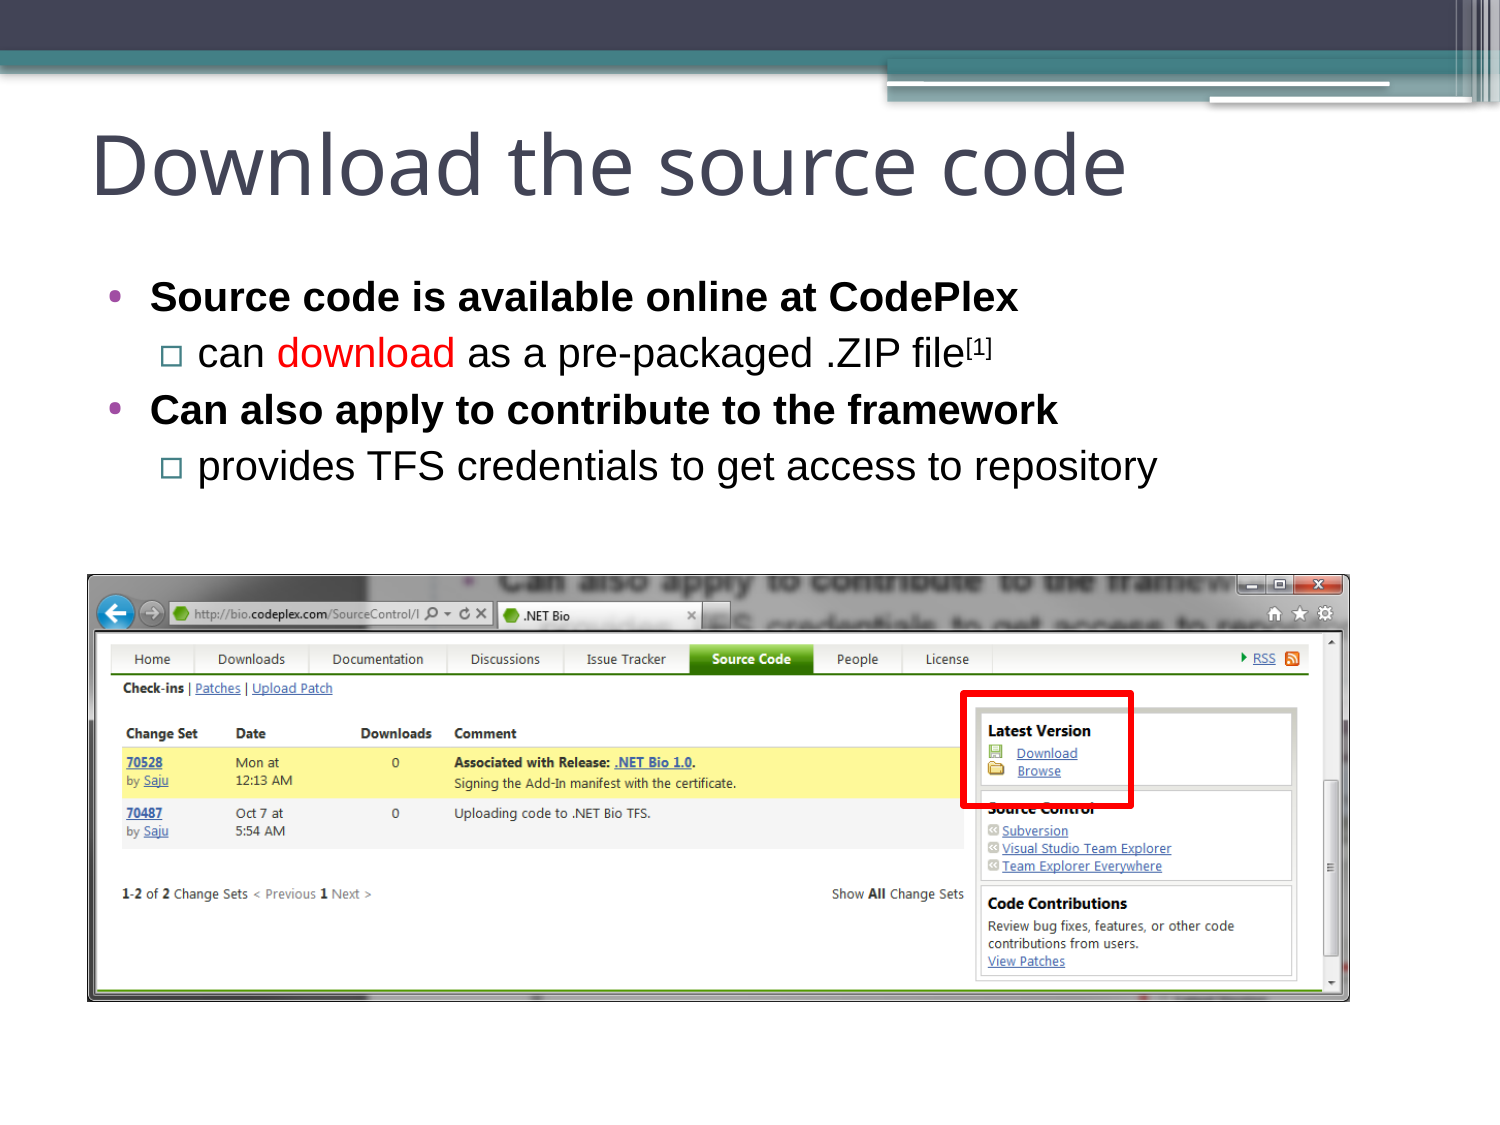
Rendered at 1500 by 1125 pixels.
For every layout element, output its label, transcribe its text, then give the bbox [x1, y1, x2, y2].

list Source code is available online at CodePlex can download as a pre-packaged .ZIP file[1] Can also apply to contribute to the framework provides TFS credentials to get access to repository [75, 262, 1425, 525]
title Download the source code [75, 75, 1425, 250]
picture [87, 574, 1351, 1003]
